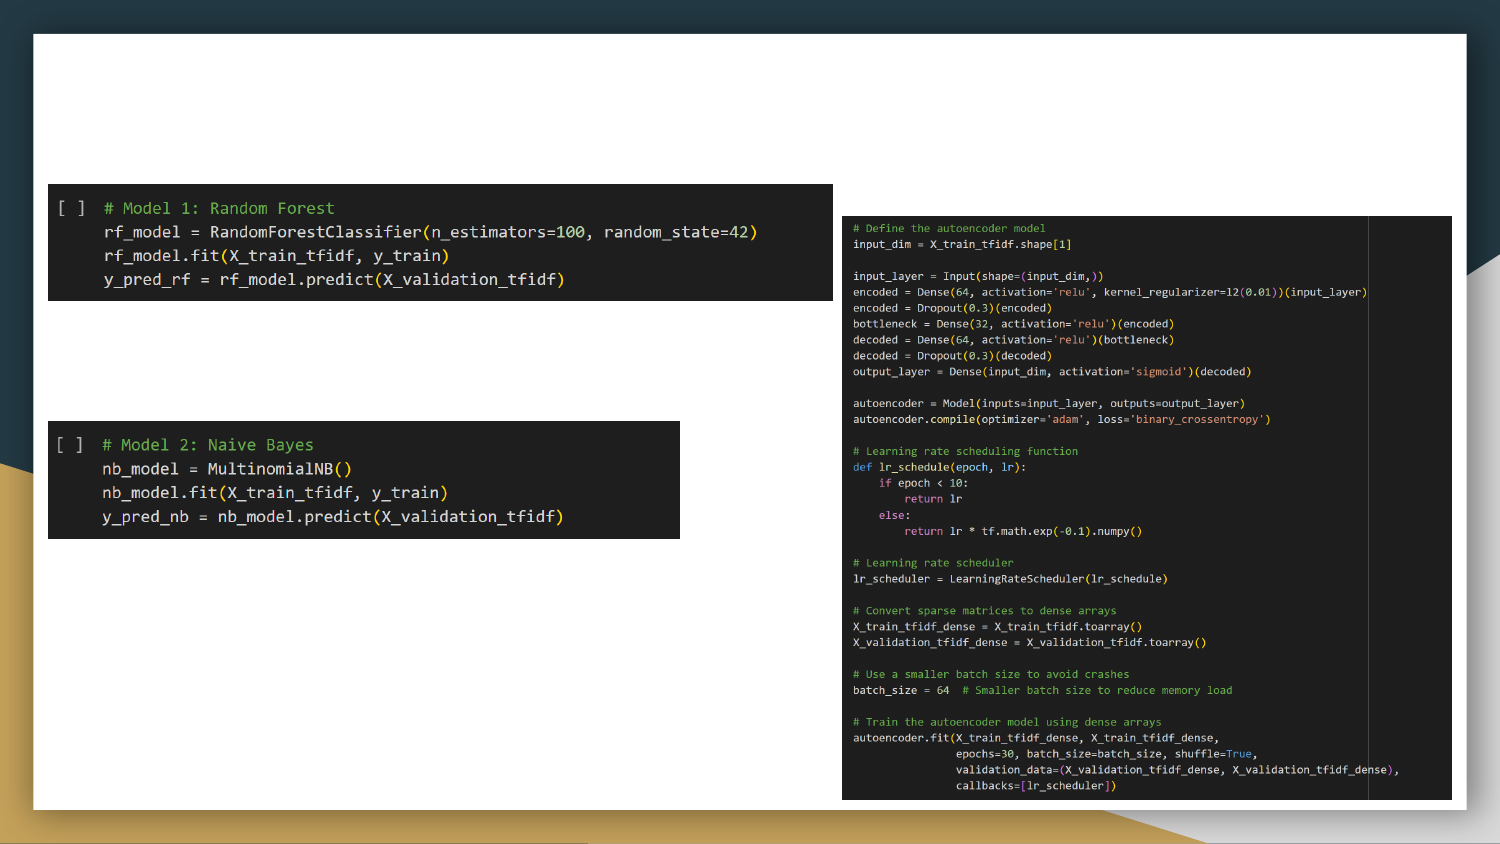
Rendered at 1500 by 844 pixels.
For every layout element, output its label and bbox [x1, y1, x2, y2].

picture [841, 216, 1453, 800]
picture [47, 421, 680, 539]
picture [47, 183, 833, 302]
